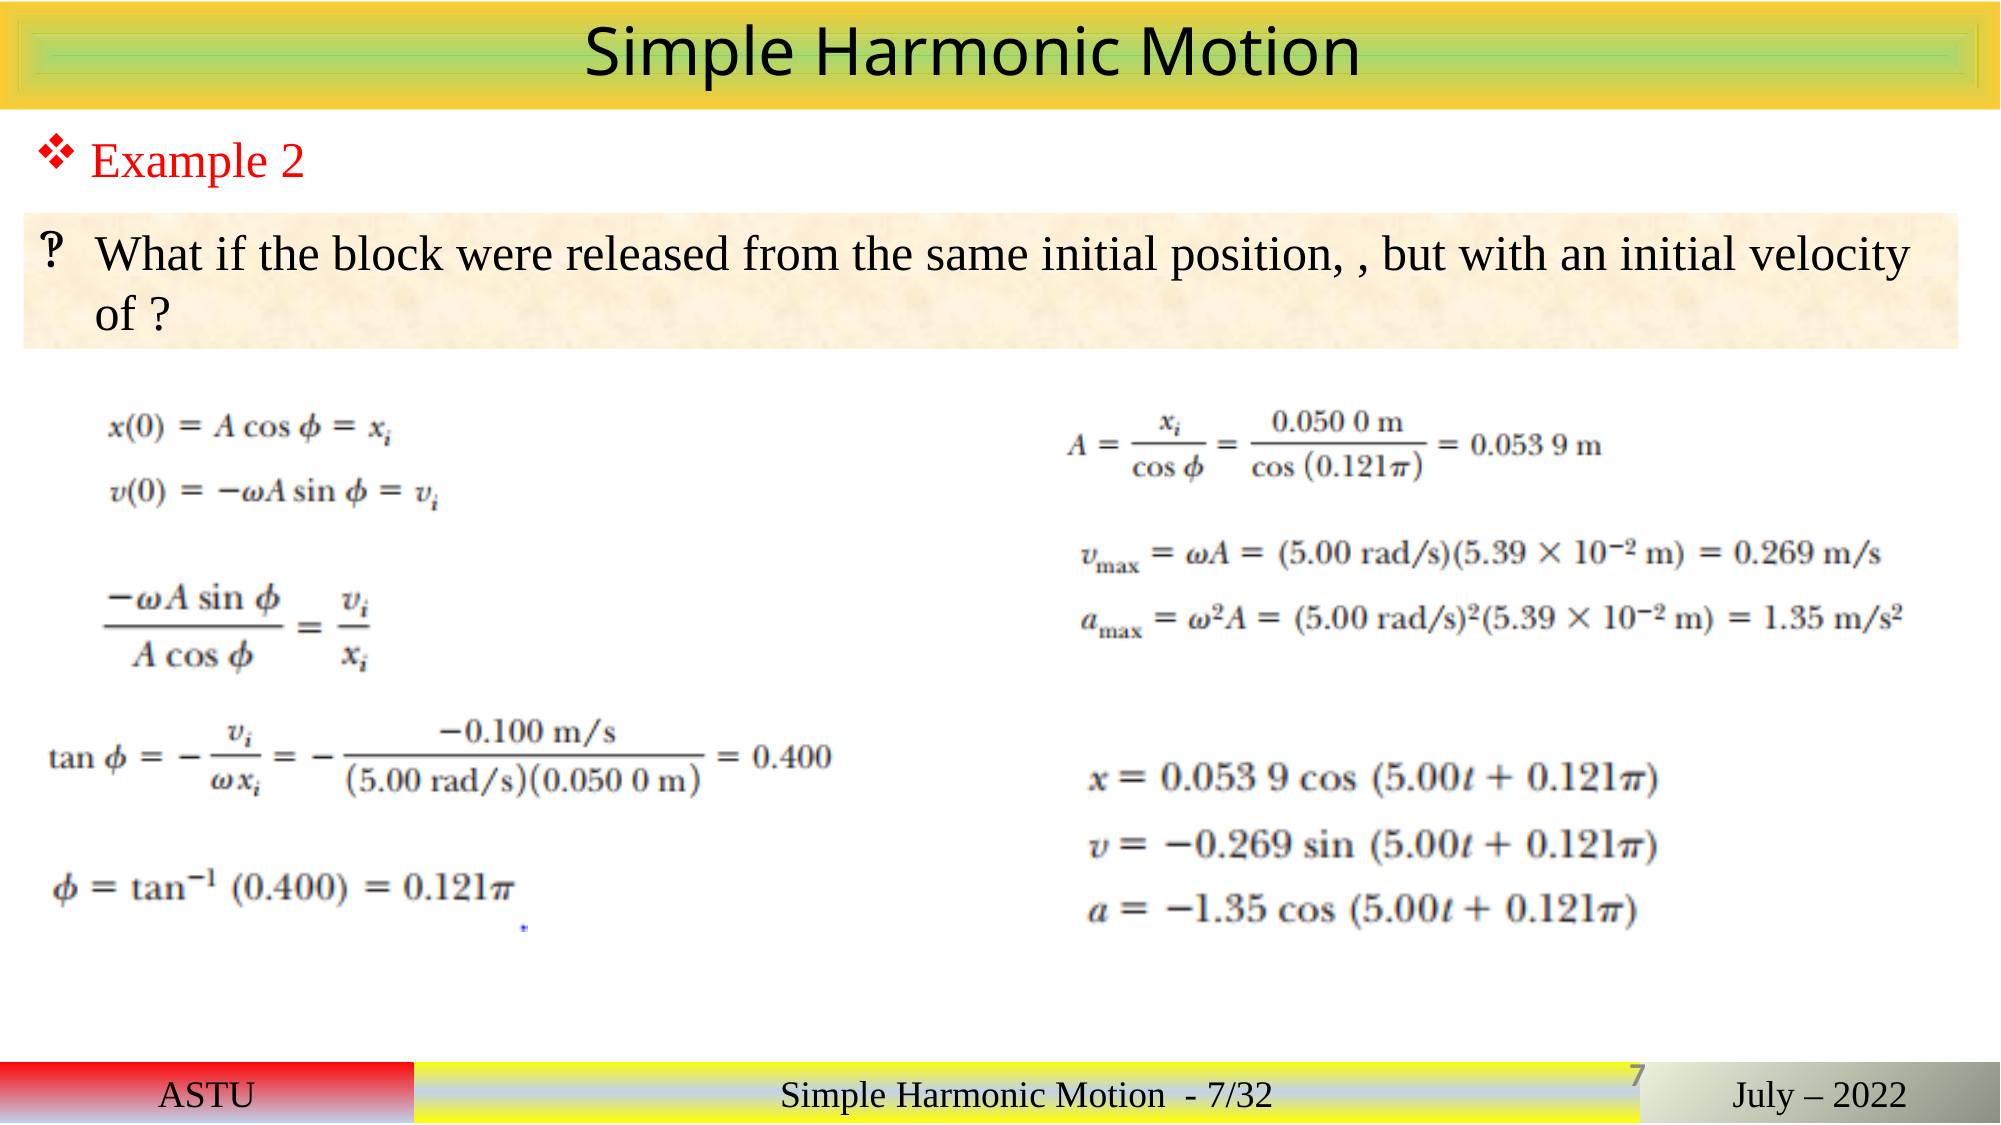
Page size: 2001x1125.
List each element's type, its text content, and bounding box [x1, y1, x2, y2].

picture [1074, 752, 1674, 945]
slide_number 7 [1412, 1042, 1863, 1103]
picture [100, 398, 454, 525]
picture [44, 845, 528, 932]
text_box ASTU [0, 1062, 414, 1123]
picture [37, 715, 870, 806]
picture [100, 571, 384, 688]
text_box Example 2 [19, 119, 321, 195]
text_box Simple Harmonic Motion - 7/32 [414, 1062, 1640, 1123]
text_box July – 2022 [1640, 1062, 2000, 1123]
picture [23, 213, 1959, 349]
picture [1064, 398, 1605, 496]
text_box Simple Harmonic Motion [0, 1, 2000, 110]
picture [1064, 534, 1916, 648]
